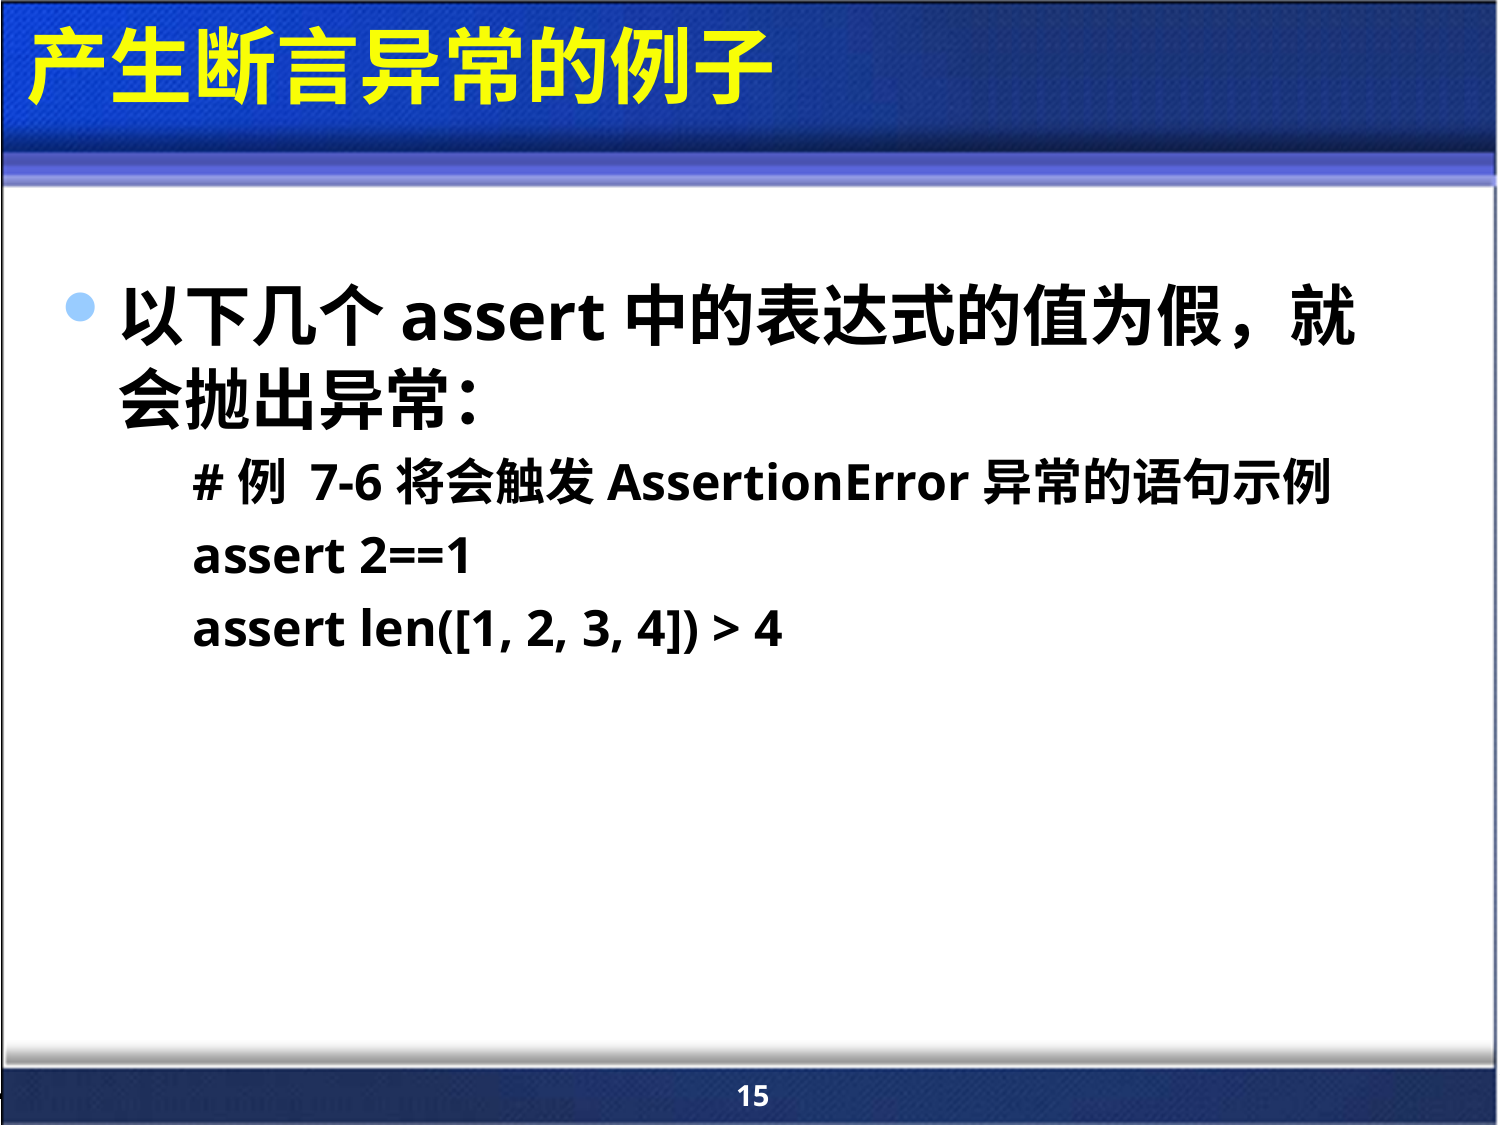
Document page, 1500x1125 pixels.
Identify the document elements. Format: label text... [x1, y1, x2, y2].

list 以下几个assert中的表达式的值为假，就会抛出异常： #例 7‑6将会触发AssertionError异常的语句示例 assert 2==1 assert len([1, 2, 3, 4]) > 4 [46, 262, 1425, 1005]
slide_number 15 [672, 1074, 834, 1125]
title 产生断言异常的例子 [12, 18, 1363, 153]
picture [1, 0, 1499, 1125]
